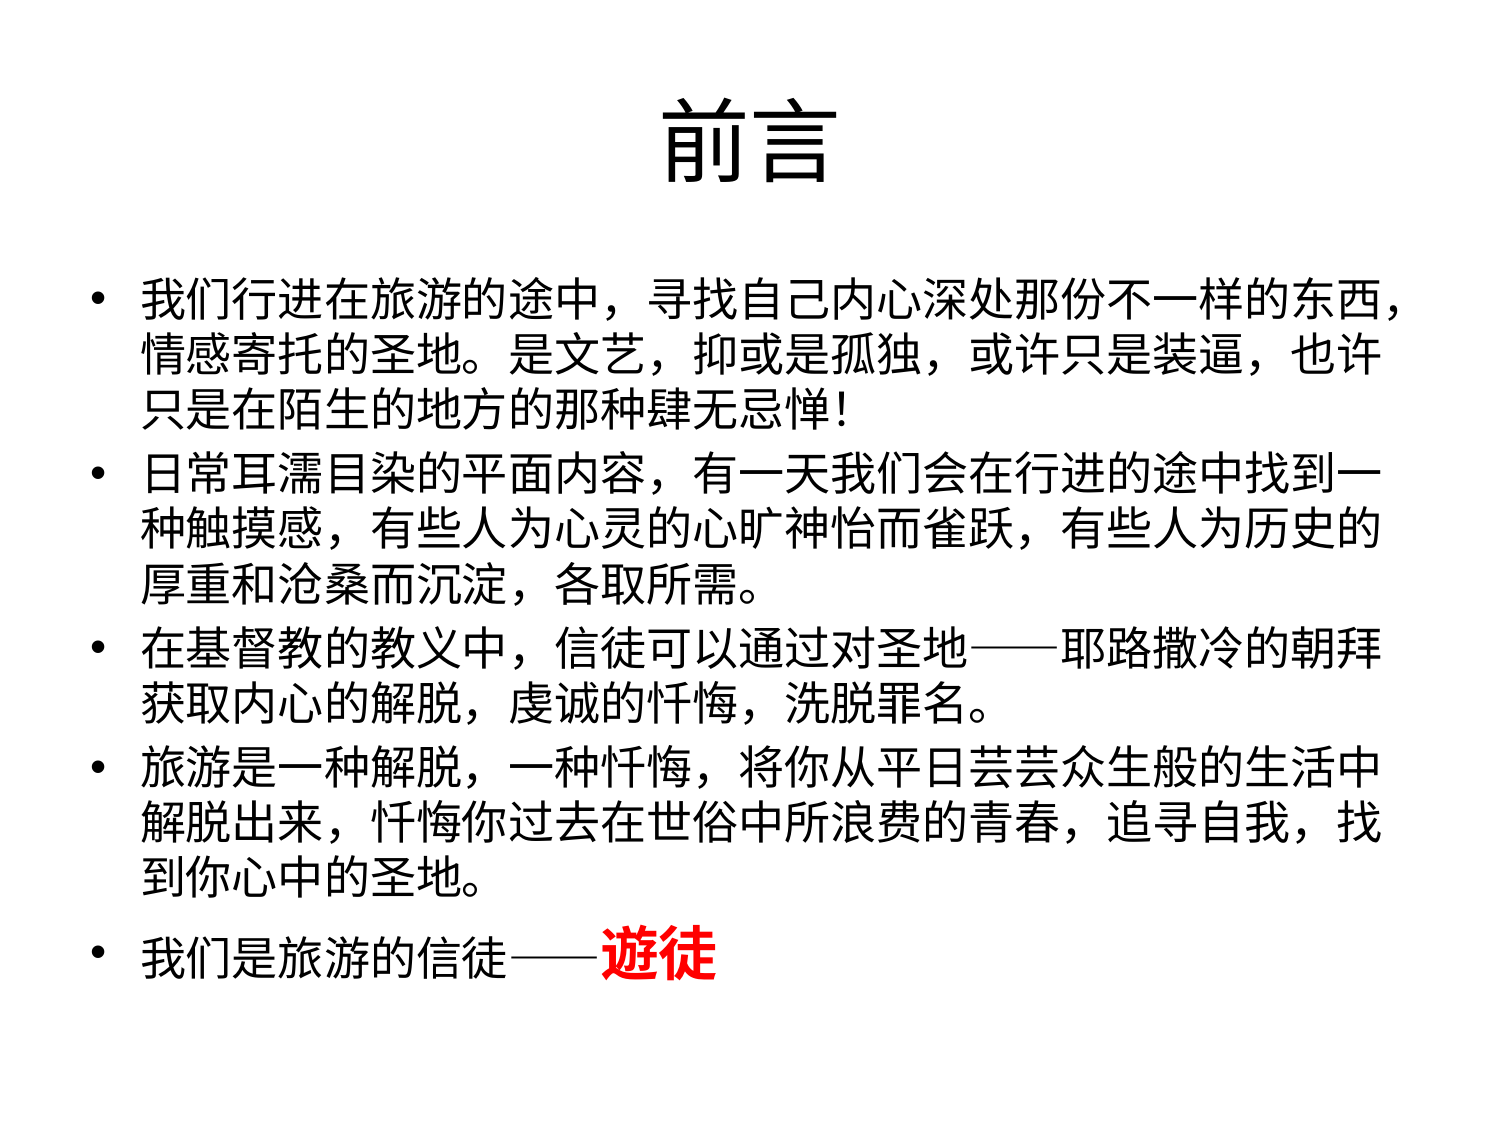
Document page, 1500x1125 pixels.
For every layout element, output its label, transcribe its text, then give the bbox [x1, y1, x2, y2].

list 我们行进在旅游的途中，寻找自己内心深处那份不一样的东西，情感寄托的圣地。是文艺，抑或是孤独，或许只是装逼，也许只是在陌生的地方的那种肆无忌惮！ 日常耳濡目染的平面内容，有一天我们会在行进的途中找到一种触摸感，有些人为心灵的心旷神怡而雀跃，有些人为历史的厚重和沧桑而沉淀，各取所需。 在基督教的教义中，信徒可以通过对圣地——耶路撒冷的朝拜获取内心的解脱，虔诚的忏悔，洗脱罪名。 旅游是一种解脱，一种忏悔，将你从平日芸芸众生般的生活中解脱出来，忏悔你过去在世俗中所浪费的青春，追寻自我，找到你心中的圣地。 我们是旅游的信徒——遊徒 [75, 262, 1425, 1005]
title 前言 [75, 45, 1425, 233]
